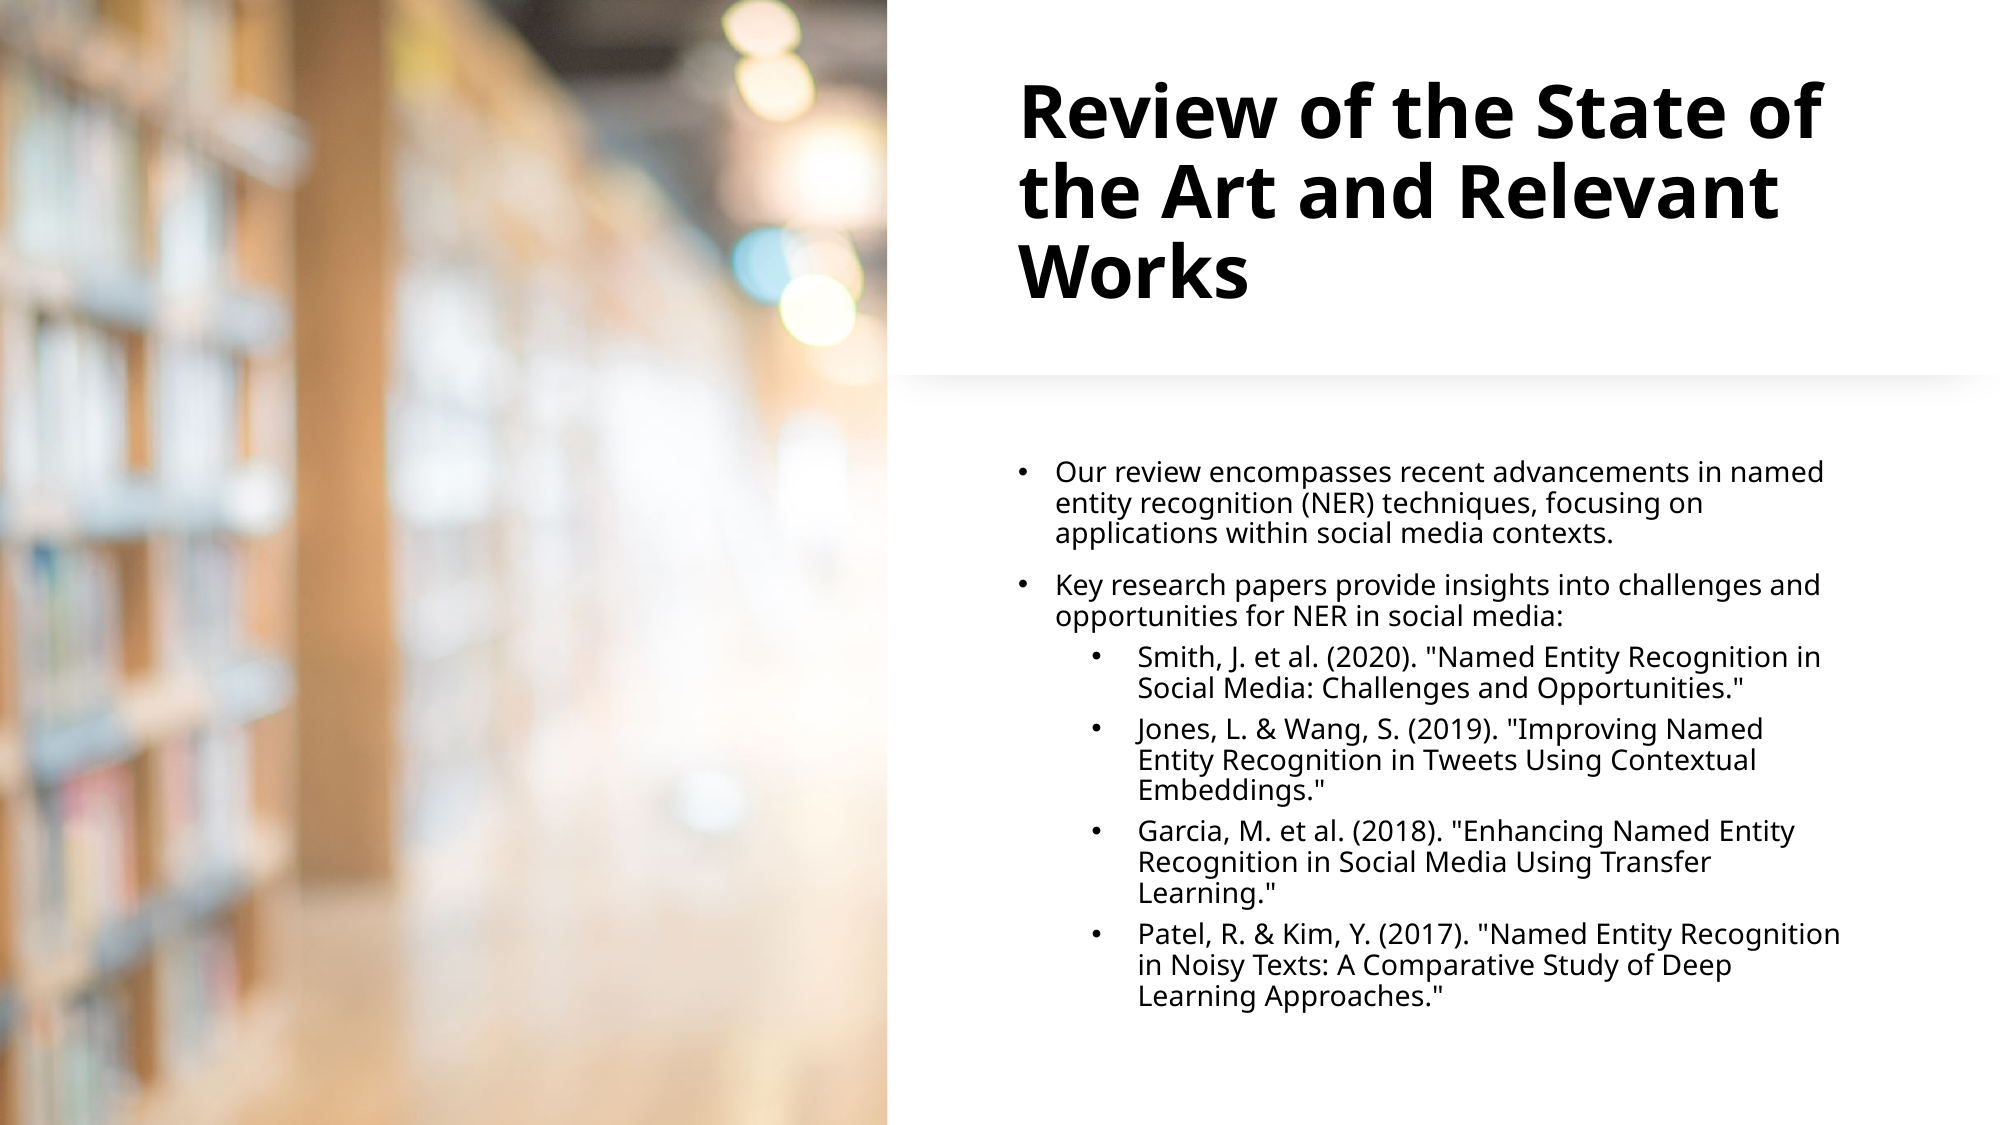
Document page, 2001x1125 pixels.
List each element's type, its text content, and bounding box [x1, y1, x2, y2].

picture [0, 0, 888, 1125]
text_box [888, 0, 2000, 376]
title Review of the State of the Art and Relevant Works [1003, 66, 1900, 323]
text_box [888, 376, 2000, 1125]
list Our review encompasses recent advancements in named entity recognition (NER) techniques, focusing on applications within social media contexts. Key research papers provide insights into challenges and opportunities for NER in social media: Smith, J. et al. (2020). "Named Entity Recognition in Social Media: Challenges and Opportunities." Jones, L. & Wang, S. (2019). "Improving Named Entity Recognition in Tweets Using Contextual Embeddings." Garcia, M. et al. (2018). "Enhancing Named Entity Recognition in Social Media Using Transfer Learning." Patel, R. & Kim, Y. (2017). "Named Entity Recognition in Noisy Texts: A Comparative Study of Deep Learning Approaches." [1003, 450, 1864, 1024]
